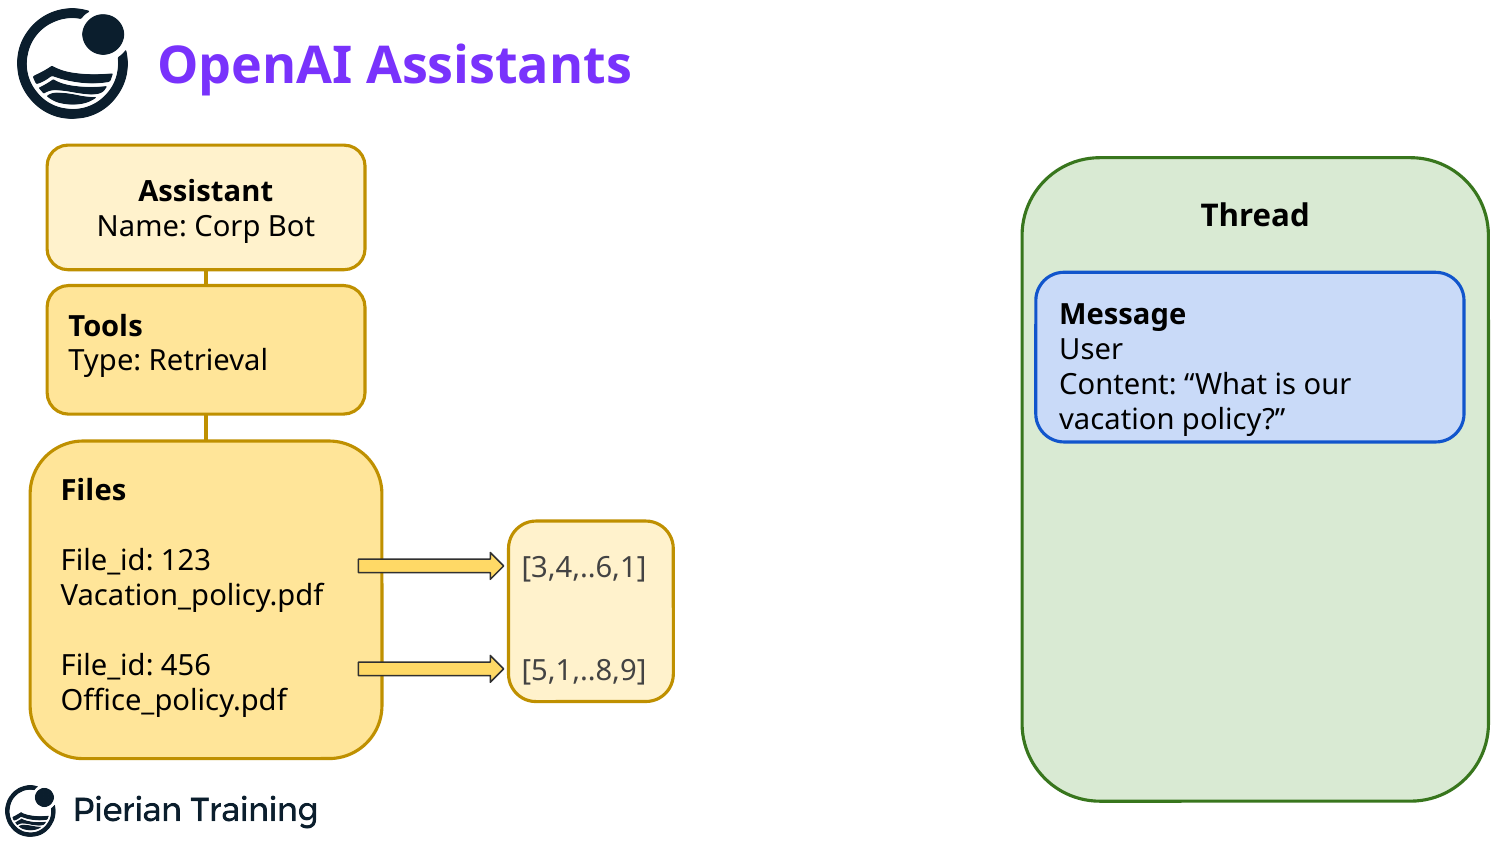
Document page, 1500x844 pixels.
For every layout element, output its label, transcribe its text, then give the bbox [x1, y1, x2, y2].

text_box Tools Type: Retrieval [47, 285, 366, 415]
picture [4, 785, 318, 837]
text_box Assistant Name: Corp Bot [47, 145, 366, 270]
text_box [509, 521, 673, 542]
text_box Thread [1022, 157, 1489, 802]
picture [16, 8, 128, 120]
text_box [5,1,..8,9] [470, 645, 697, 693]
text_box [508, 590, 674, 645]
text_box [44, 140, 1432, 242]
text_box Message User Content: “What is our vacation policy?” [1035, 272, 1465, 442]
text_box OpenAI Assistants [142, 16, 1239, 110]
text_box [516, 693, 666, 702]
text_box Files File_id: 123 Vacation_policy.pdf File_id: 456 Office_policy.pdf [30, 441, 382, 759]
text_box [3,4,..6,1] [470, 542, 697, 590]
text_box [358, 559, 470, 573]
text_box [358, 662, 470, 676]
